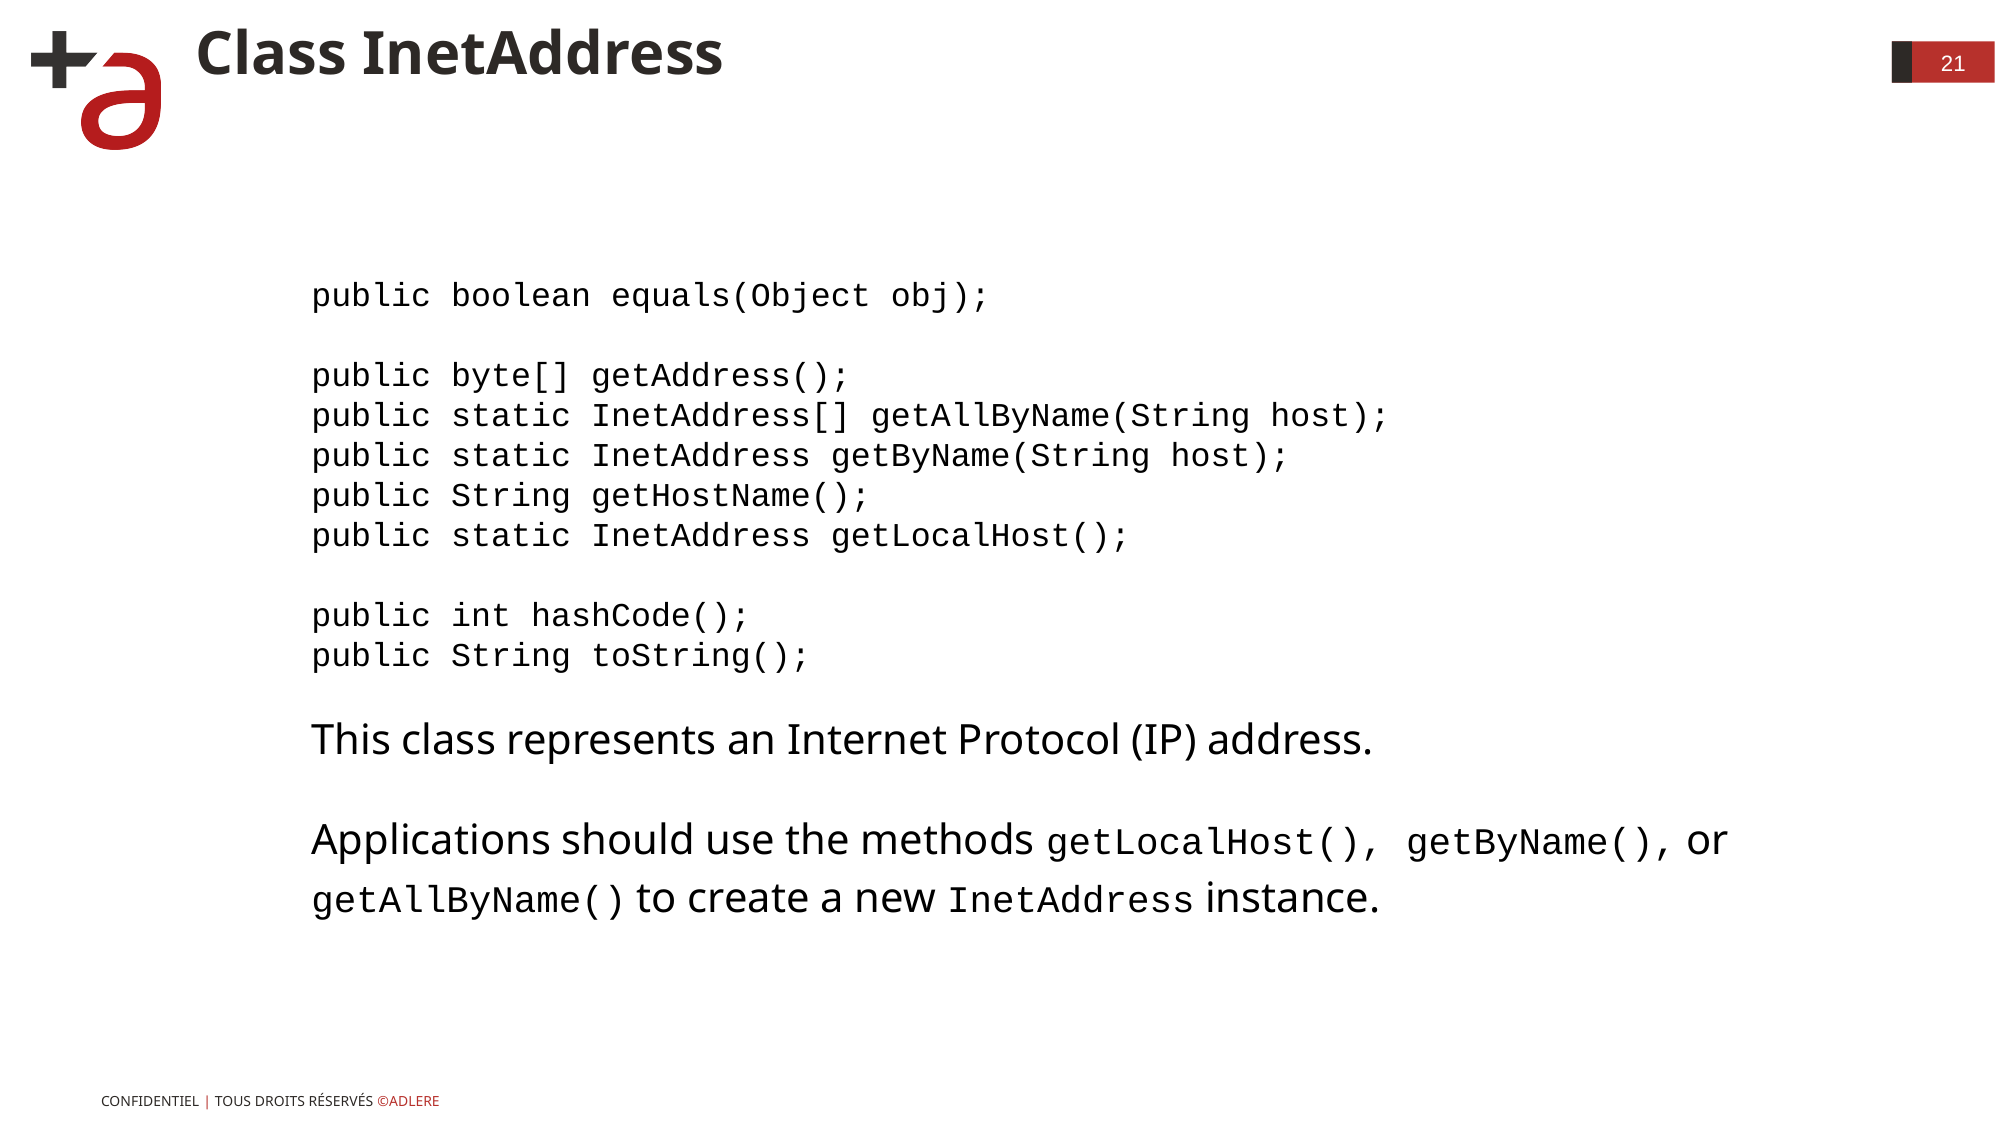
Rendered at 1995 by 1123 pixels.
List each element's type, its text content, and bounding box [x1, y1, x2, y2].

picture [31, 31, 161, 150]
slide_number 21 [1912, 41, 1995, 83]
title Class InetAddress [180, 23, 1838, 95]
text_box public boolean equals(Object obj); public byte[] getAddress(); public static InetAddress[] getAllByName(String host); public static InetAddress getByName(String host); public String getHostName(); public static InetAddress getLocalHost(); public int hashCode(); public String toString(); This class represents an Internet Protocol (IP) address. Applications should use the methods getLocalHost(), getByName(), or getAllByName() to create a new InetAddress instance. [296, 266, 1775, 931]
